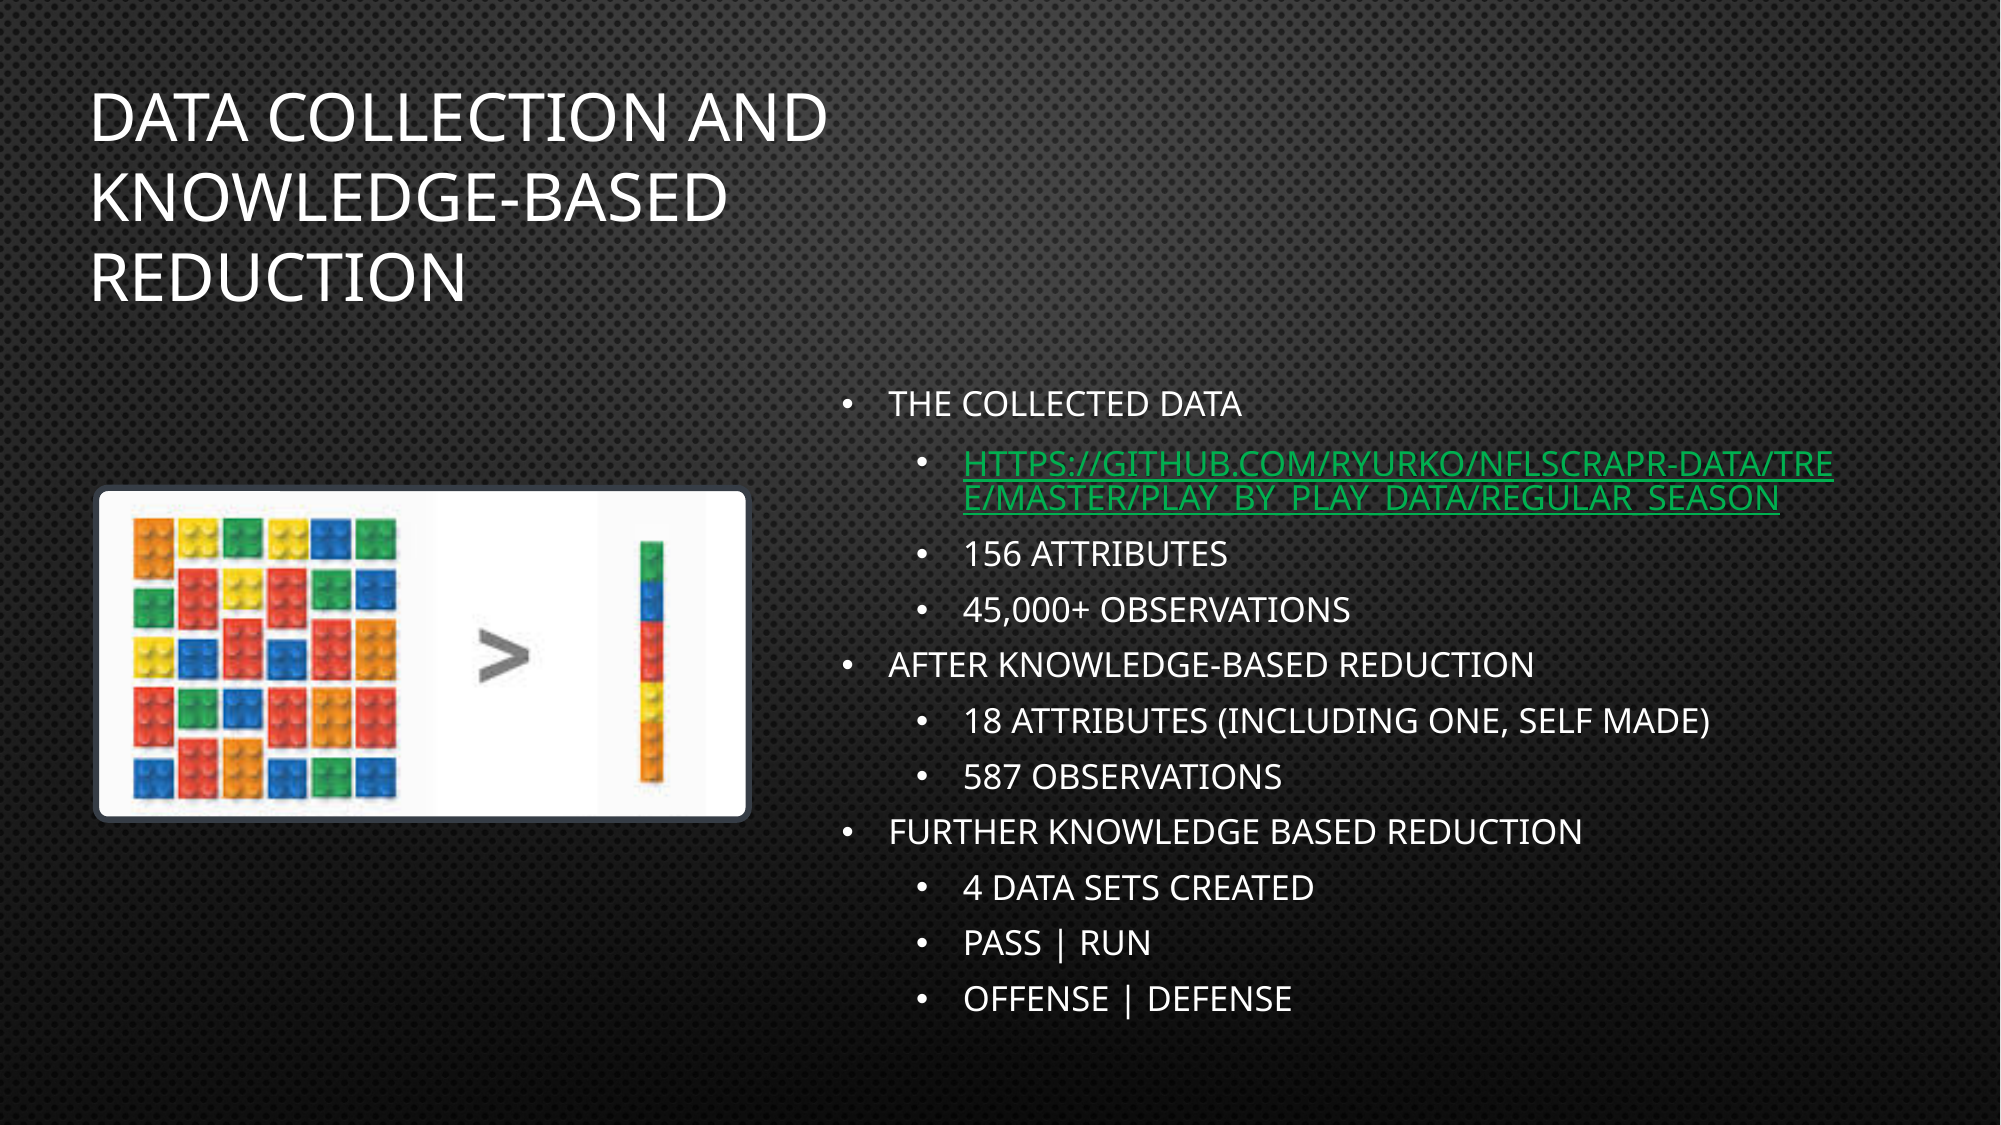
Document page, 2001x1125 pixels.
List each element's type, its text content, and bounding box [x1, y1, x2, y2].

picture [95, 487, 749, 820]
list The collected data https://github.com/ryurko/nflscrapR-data/tree/master/play_by_play_data/regular_season 156 Attributes 45,000+ observations After Knowledge-Based Reduction 18 Attributes (Including one, self made) 587 Observations Further Knowledge Based Reduction 4 data sets created Pass | Run Offense | Defense [826, 379, 1856, 995]
title Data Collection and Knowledge-Based Reduction [73, 38, 1080, 352]
